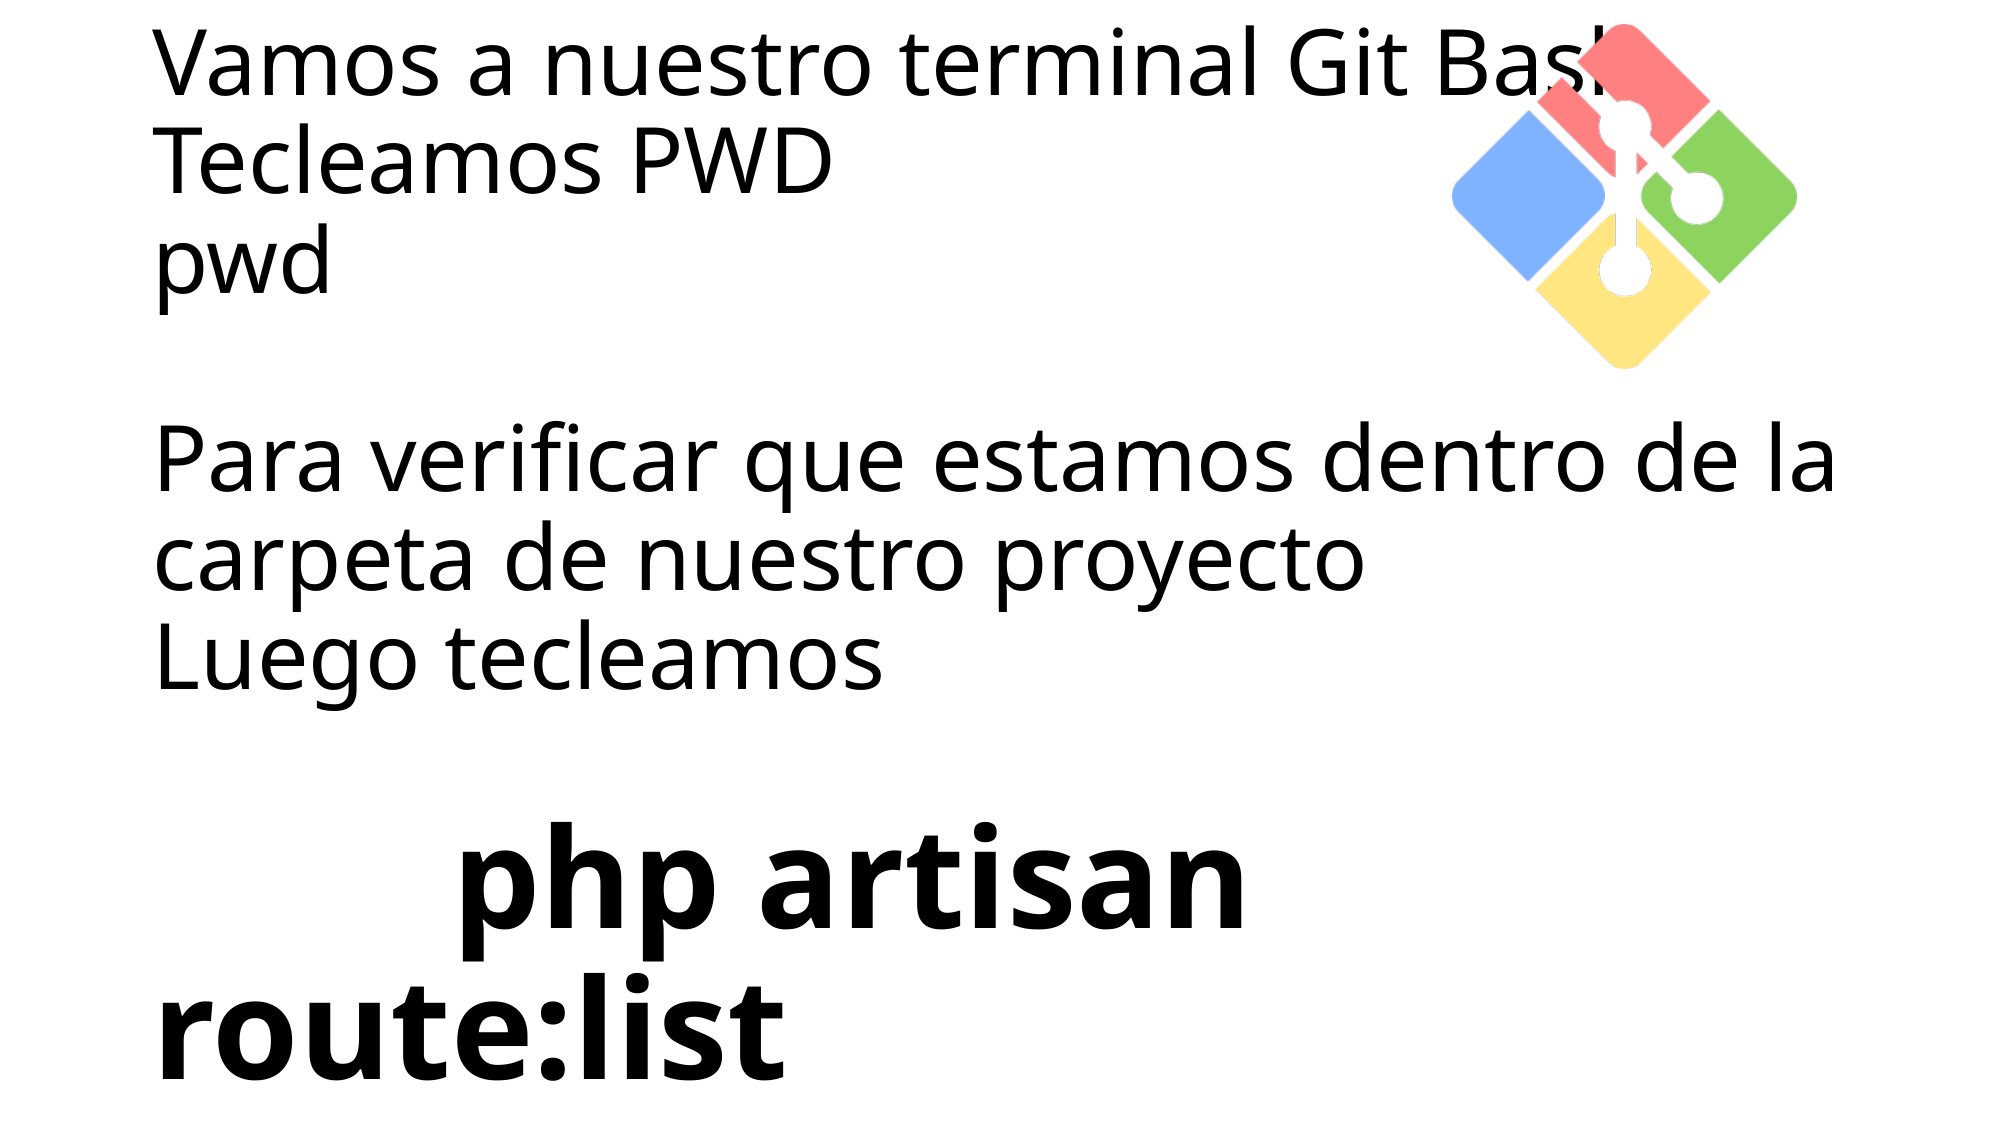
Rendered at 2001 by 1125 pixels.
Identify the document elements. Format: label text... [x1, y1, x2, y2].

title Vamos a nuestro terminal Git Bash Tecleamos PWD pwd Para verificar que estamos dentro de la carpeta de nuestro proyecto Luego tecleamos php artisan route:list [137, 0, 1863, 1125]
picture [1452, 24, 1797, 369]
